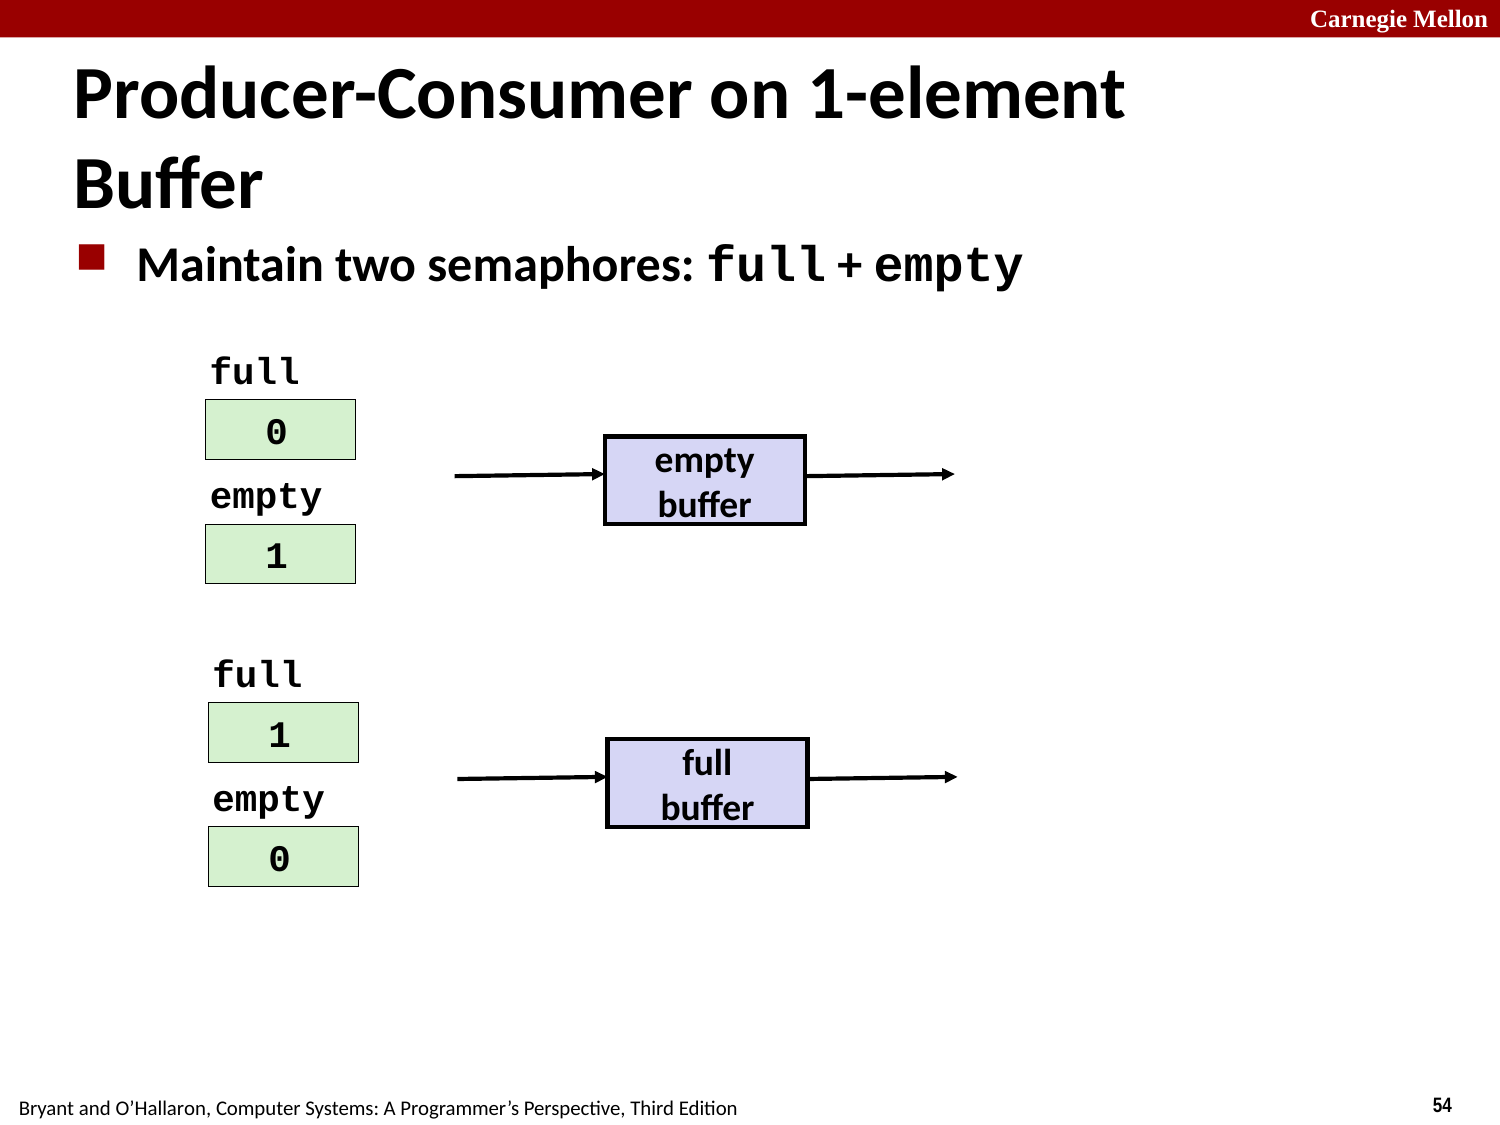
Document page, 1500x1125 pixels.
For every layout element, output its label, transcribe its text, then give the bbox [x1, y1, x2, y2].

title Producer-Consumer on 1-element Buffer [58, 71, 1305, 197]
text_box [193, 339, 356, 585]
list Maintain two semaphores: full + empty [64, 223, 1361, 1040]
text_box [457, 739, 958, 828]
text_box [454, 436, 955, 525]
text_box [196, 641, 359, 888]
